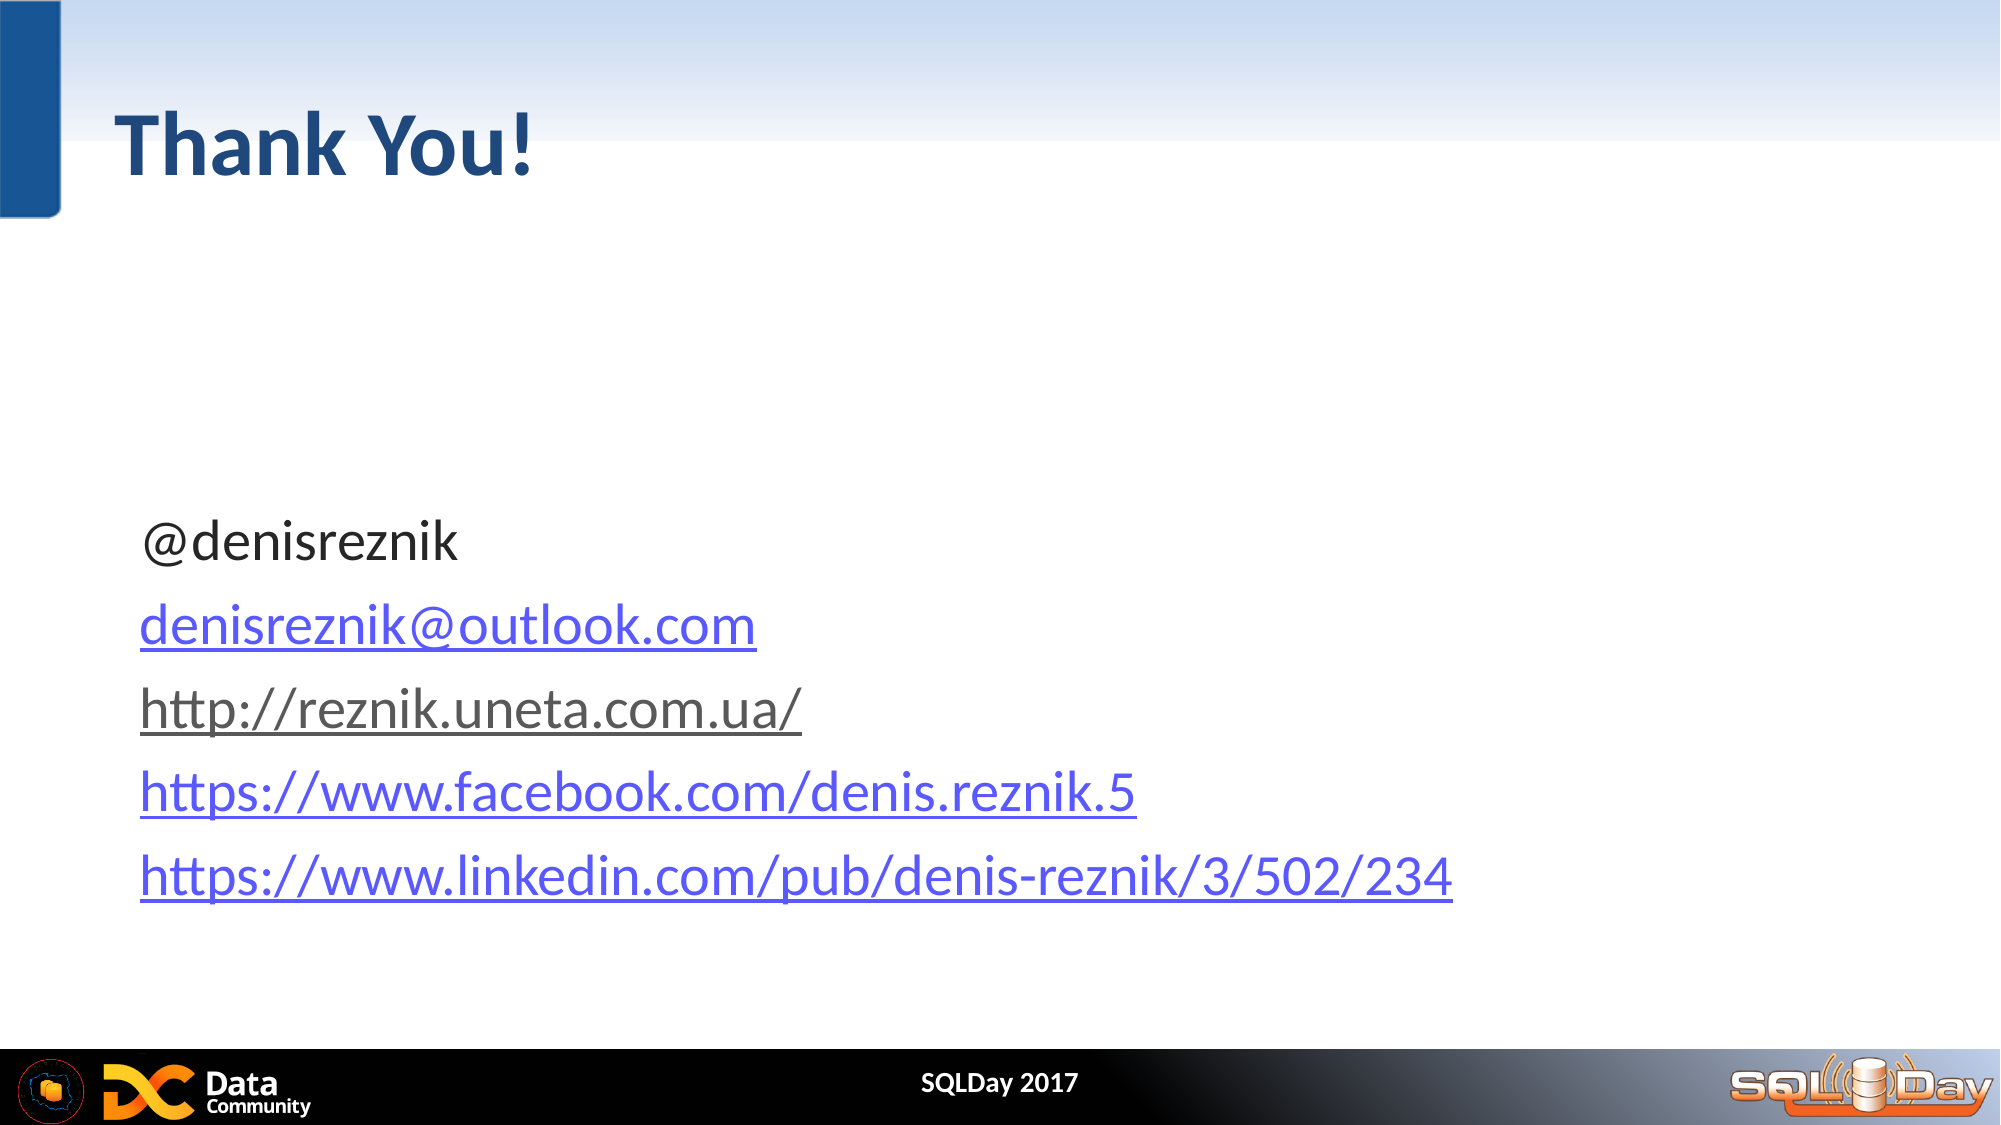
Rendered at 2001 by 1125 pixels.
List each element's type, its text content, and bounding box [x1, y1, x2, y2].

picture [1730, 1053, 1994, 1117]
picture [16, 1053, 335, 1125]
title Thank You! [99, 45, 1900, 233]
text_box @denisreznik denisreznik@outlook.com http://reznik.uneta.com.ua/ https://www.facebook.com/denis.reznik.5 https://www.linkedin.com/pub/denis-reznik/3/502/234 [125, 503, 1886, 935]
picture [0, 0, 62, 219]
